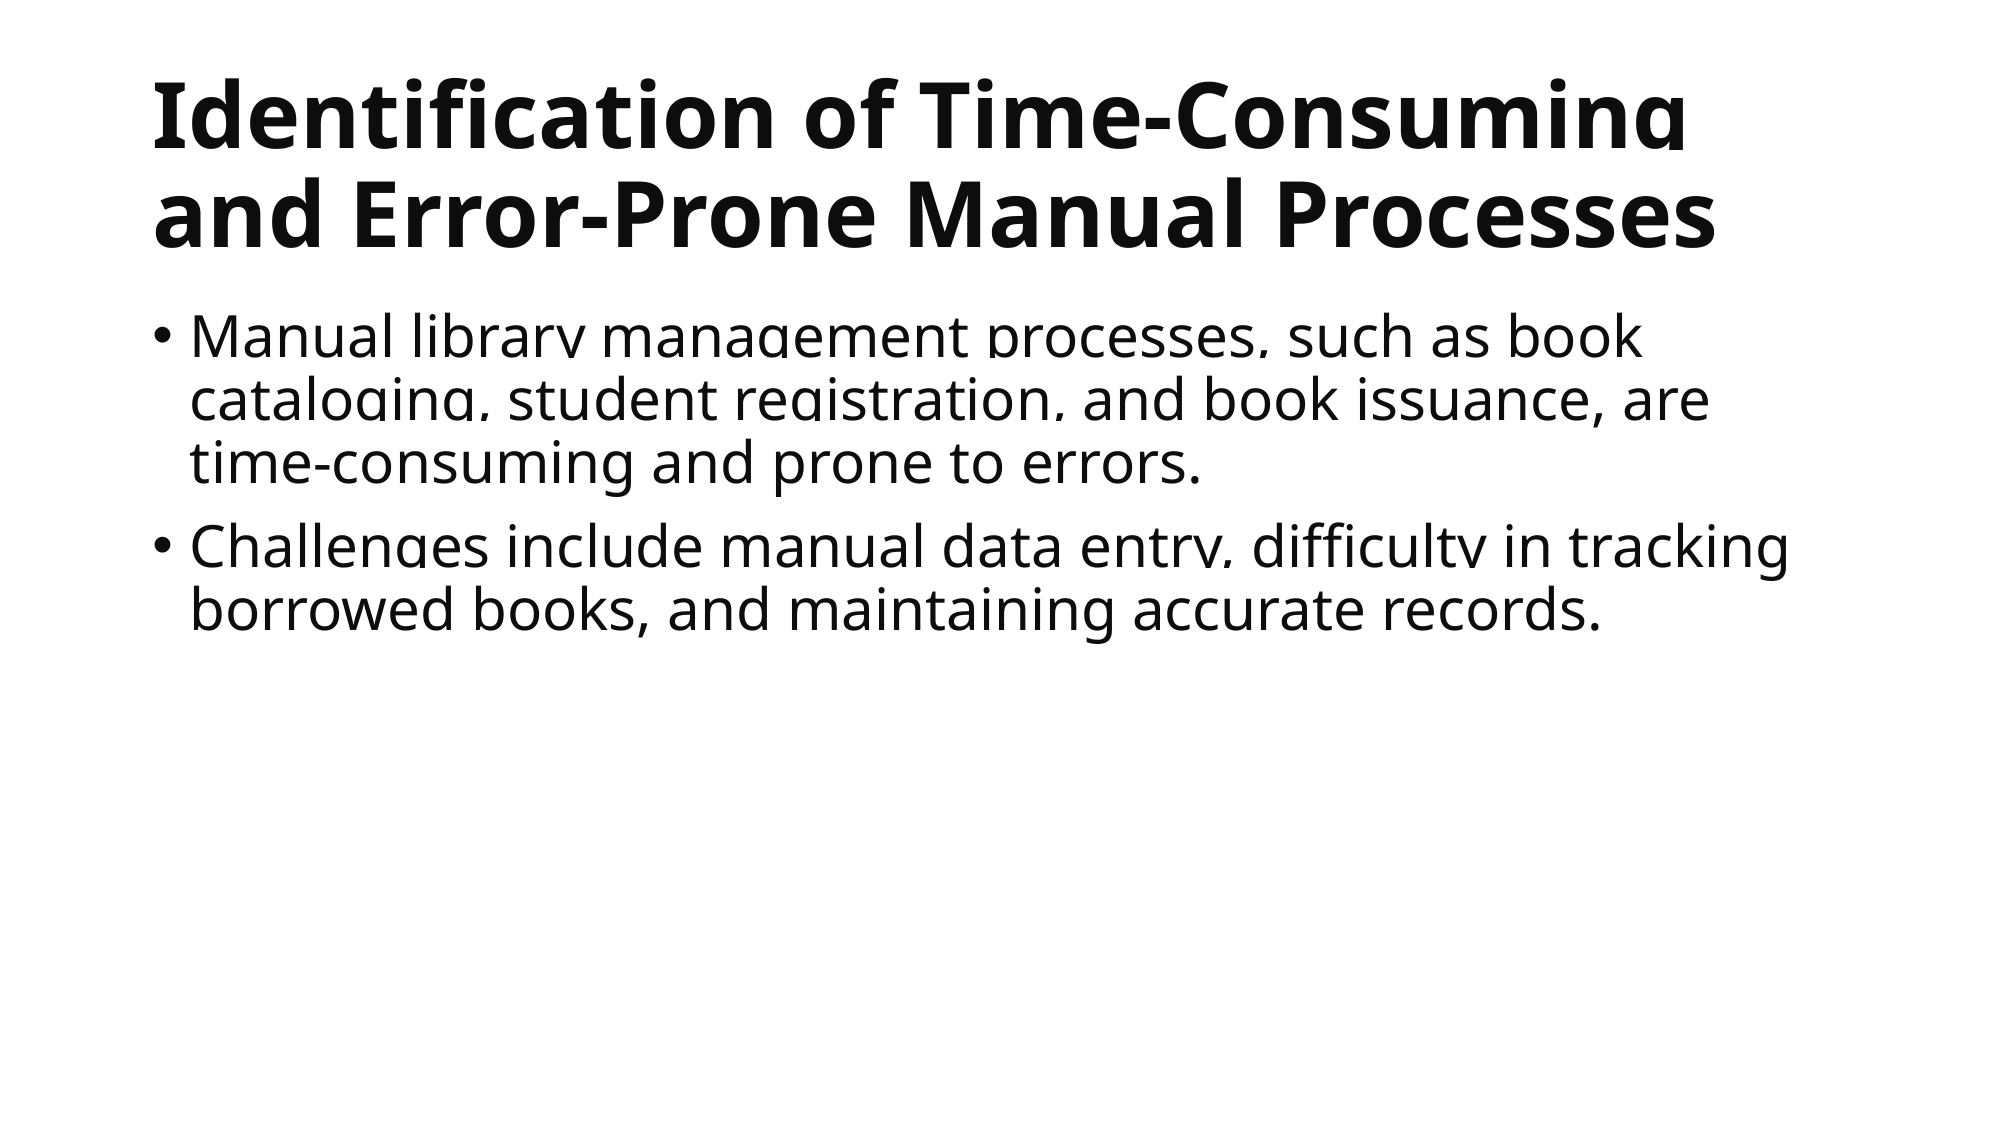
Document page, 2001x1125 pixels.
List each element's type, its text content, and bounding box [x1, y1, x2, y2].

list Manual library management processes, such as book cataloging, student registration, and book issuance, are time-consuming and prone to errors. Challenges include manual data entry, difficulty in tracking borrowed books, and maintaining accurate records. [137, 299, 1863, 1014]
title Identification of Time-Consuming and Error-Prone Manual Processes [137, 59, 1863, 278]
